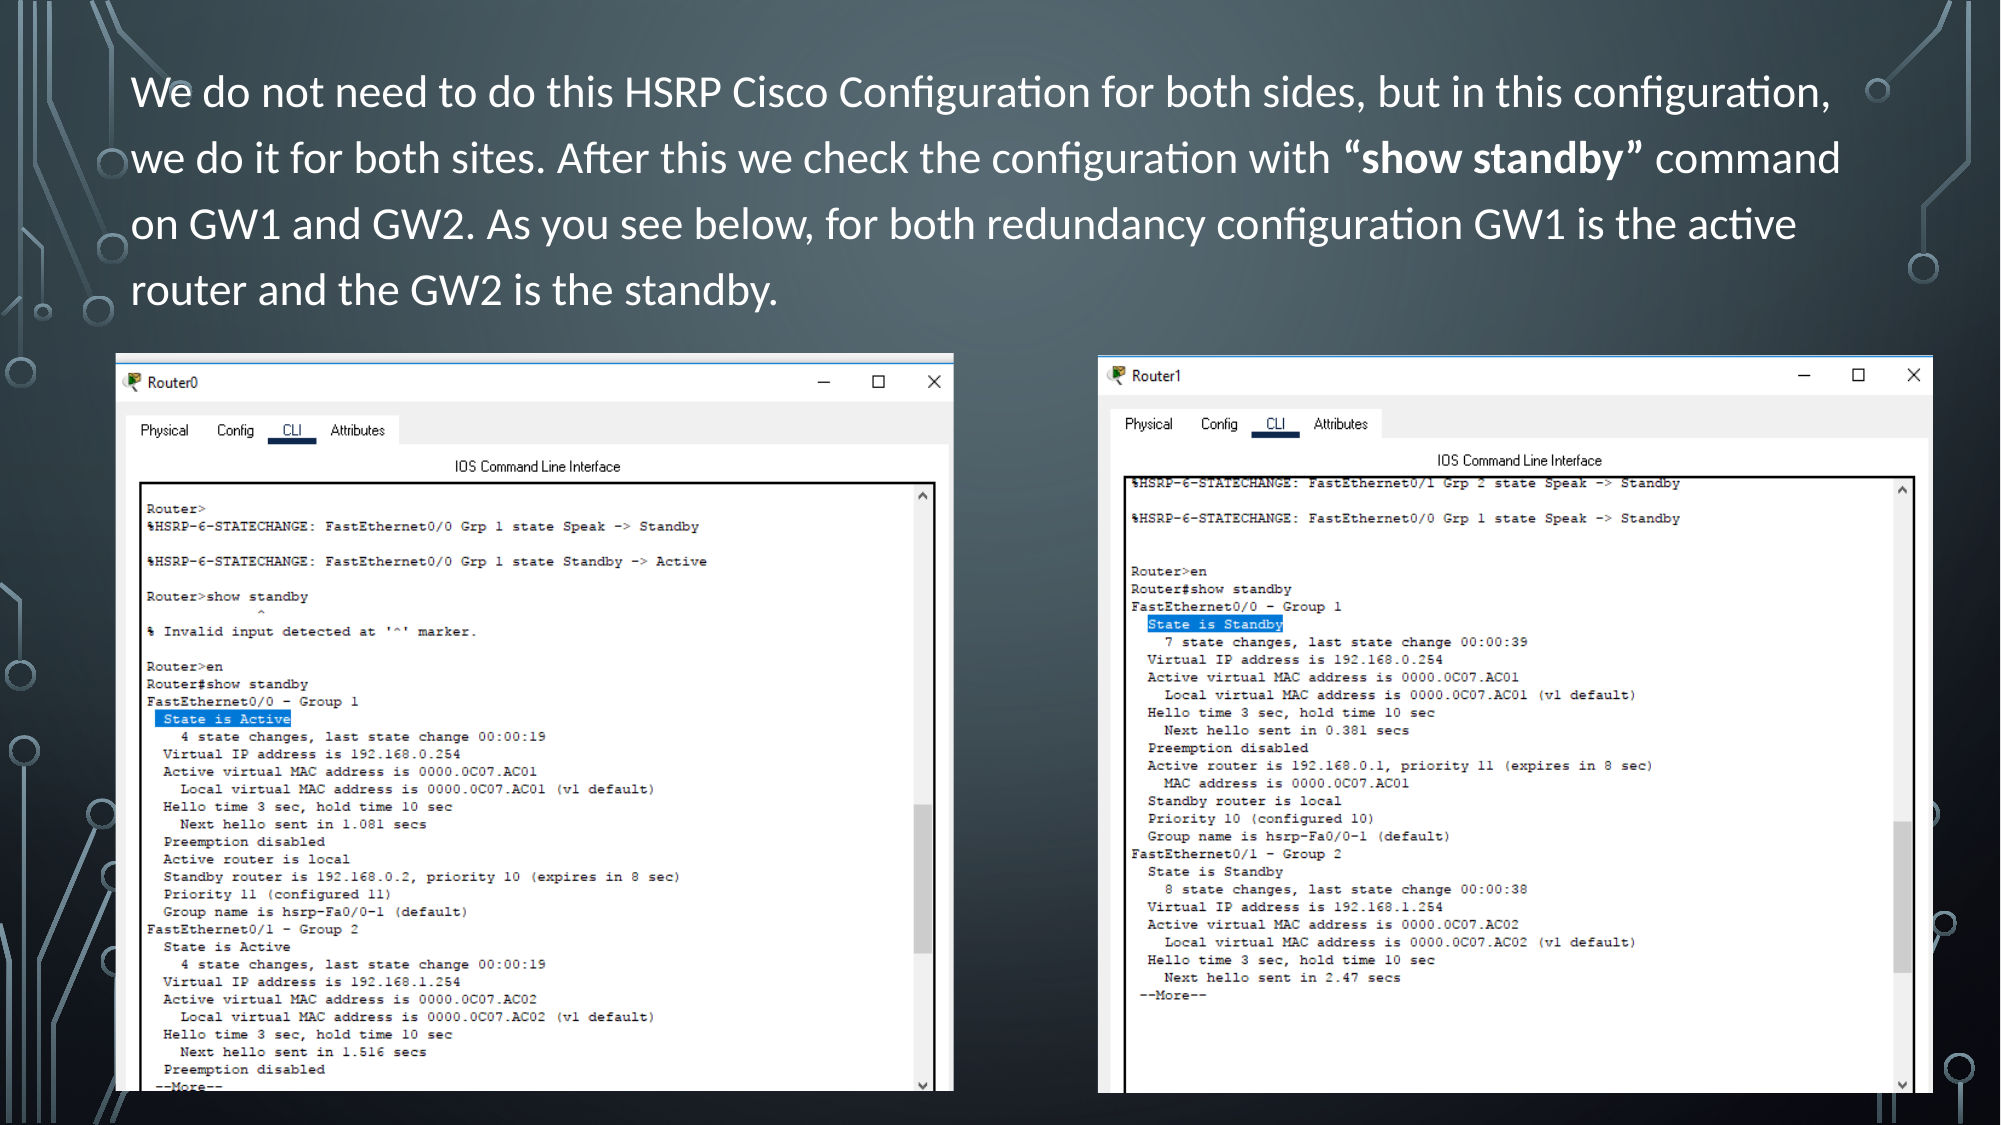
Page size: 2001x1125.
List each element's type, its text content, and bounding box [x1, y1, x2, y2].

picture [1097, 355, 1934, 1093]
list We do not need to do this HSRP Cisco Configuration for both sides, but in this configuration, we do it for both sites. After this we check the configuration with “show standby” command on GW1 and GW2. As you see below, for both redundancy configuration GW1 is the active router and the GW2 is the standby. [115, 43, 1865, 328]
picture [115, 353, 954, 1091]
